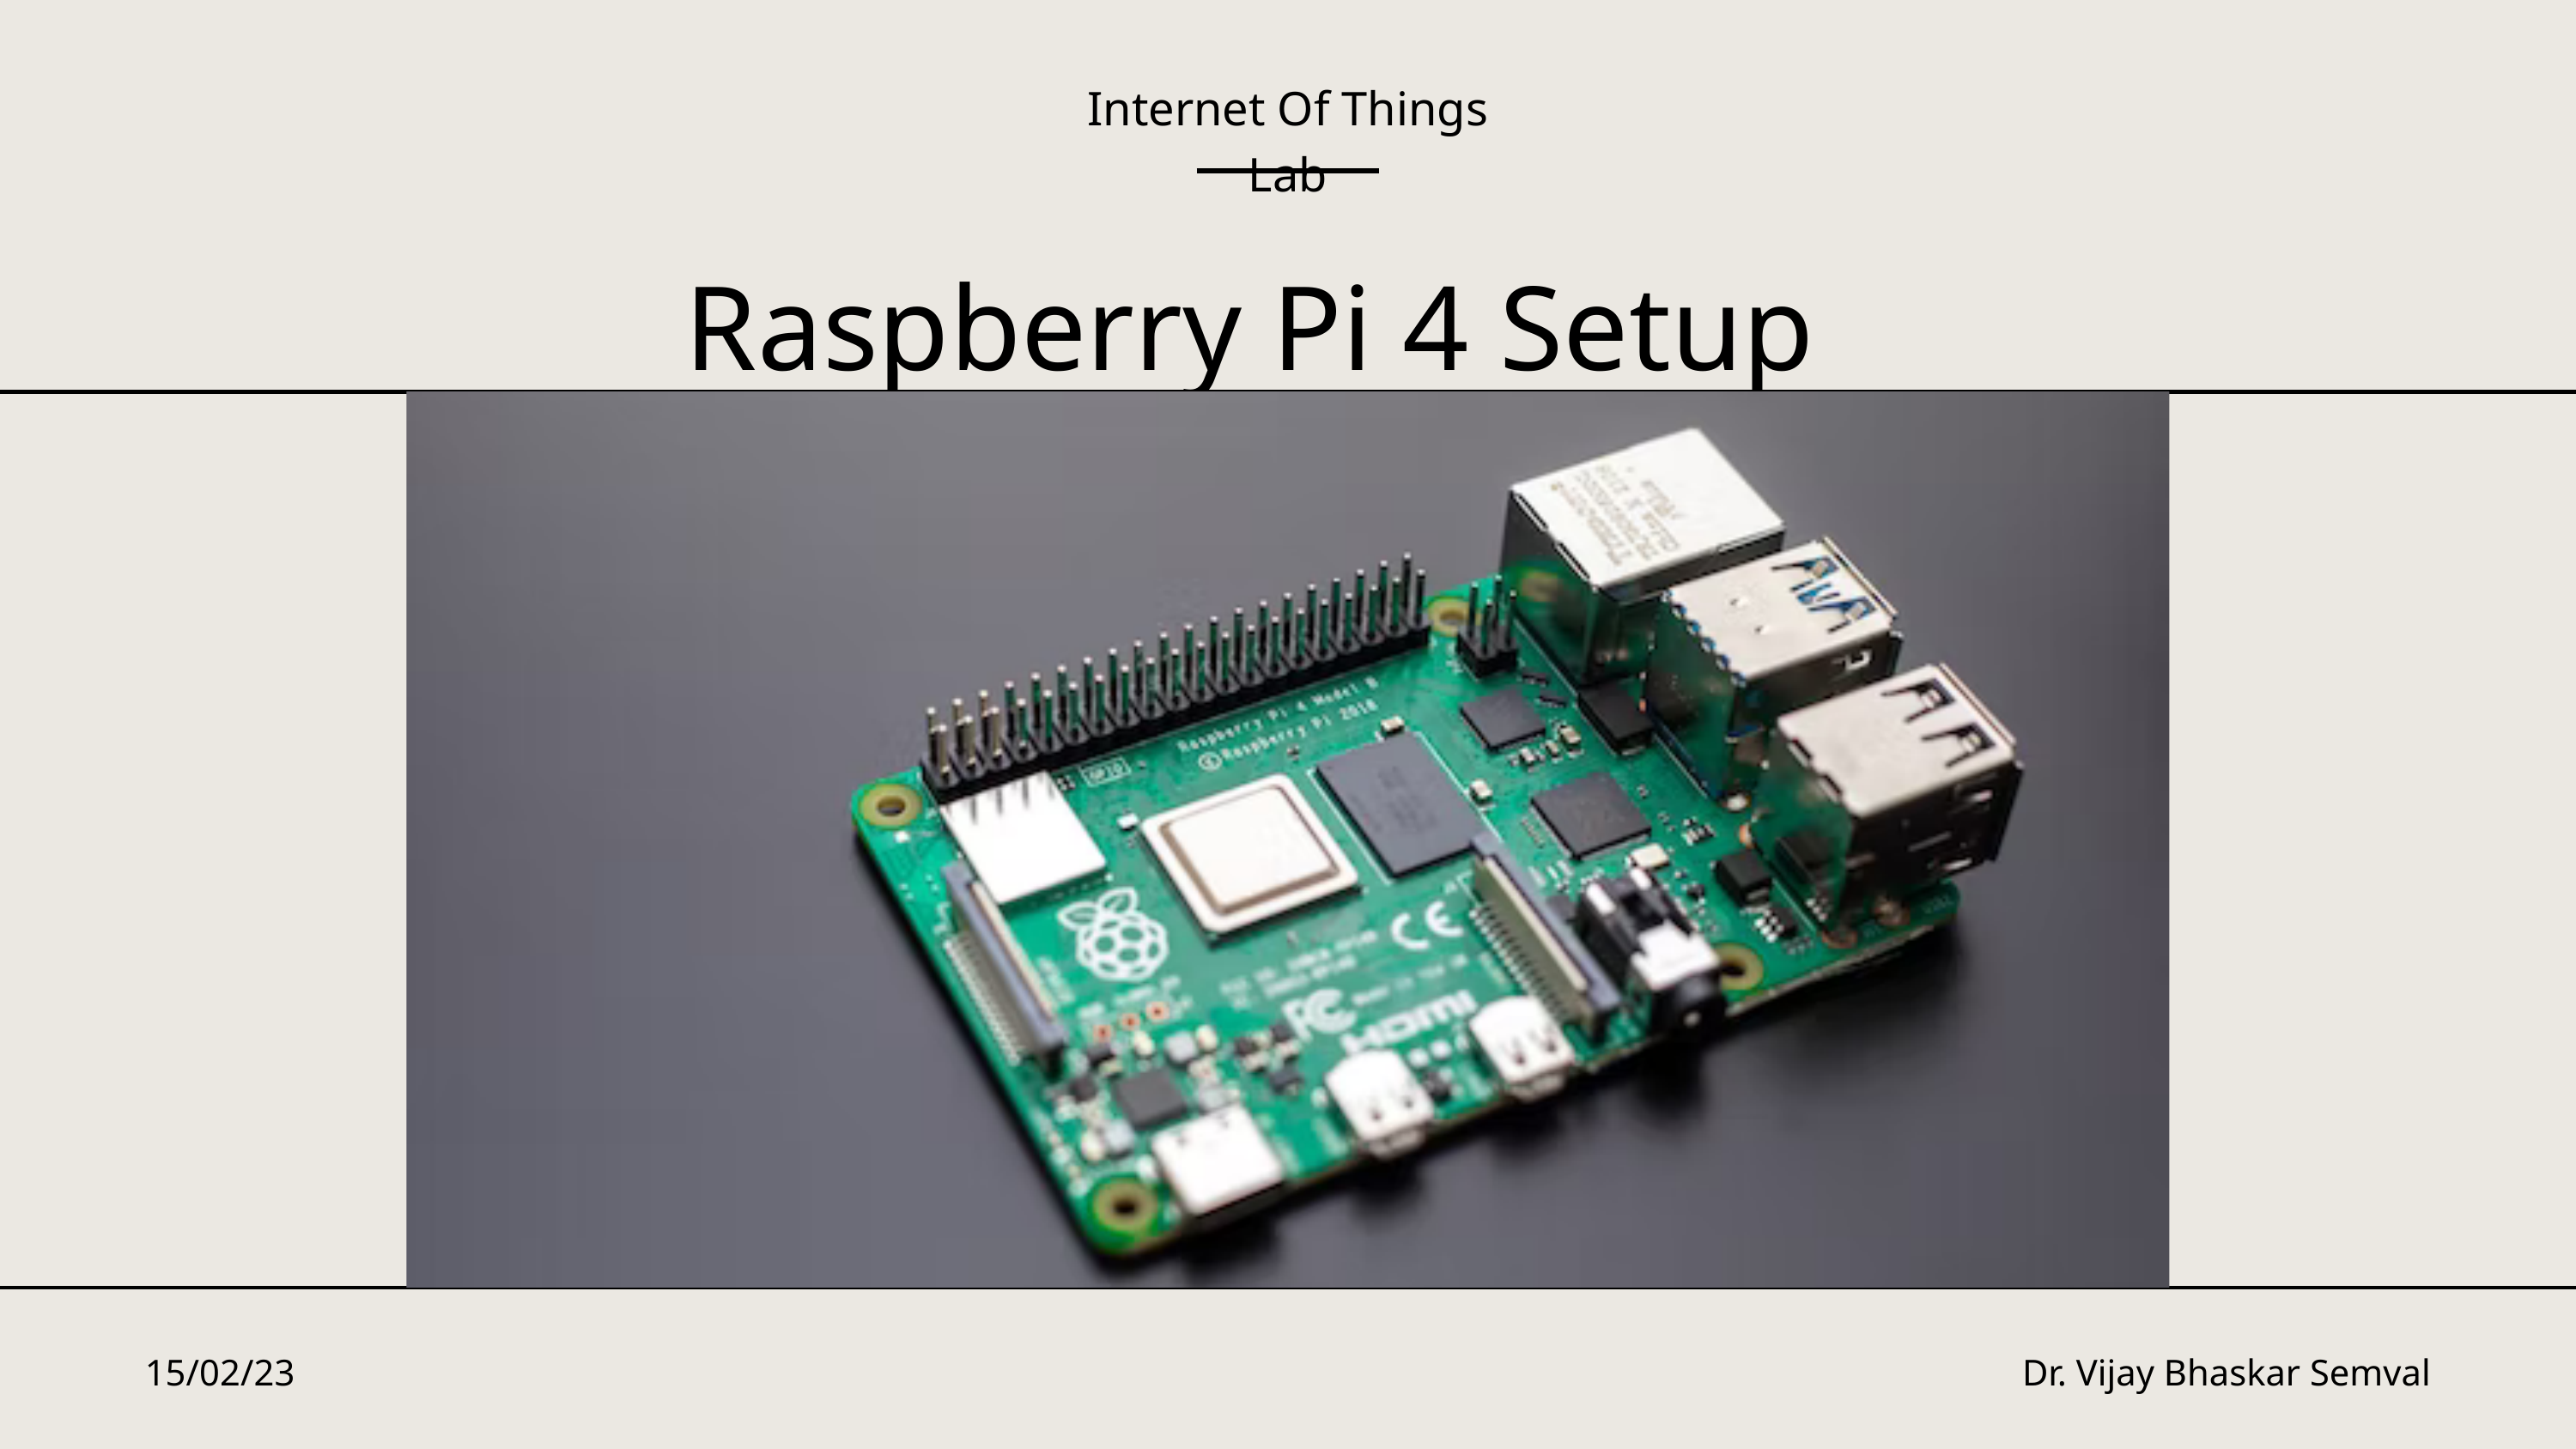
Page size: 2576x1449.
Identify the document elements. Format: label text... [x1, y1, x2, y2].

text_box Raspberry Pi 4 Setup [684, 210, 1892, 389]
picture [406, 391, 2170, 1288]
text_box Internet Of Things Lab [1078, 67, 1498, 202]
text_box 15/02/23 [144, 1342, 568, 1394]
text_box Dr. Vijay Bhaskar Semval [2008, 1342, 2432, 1394]
